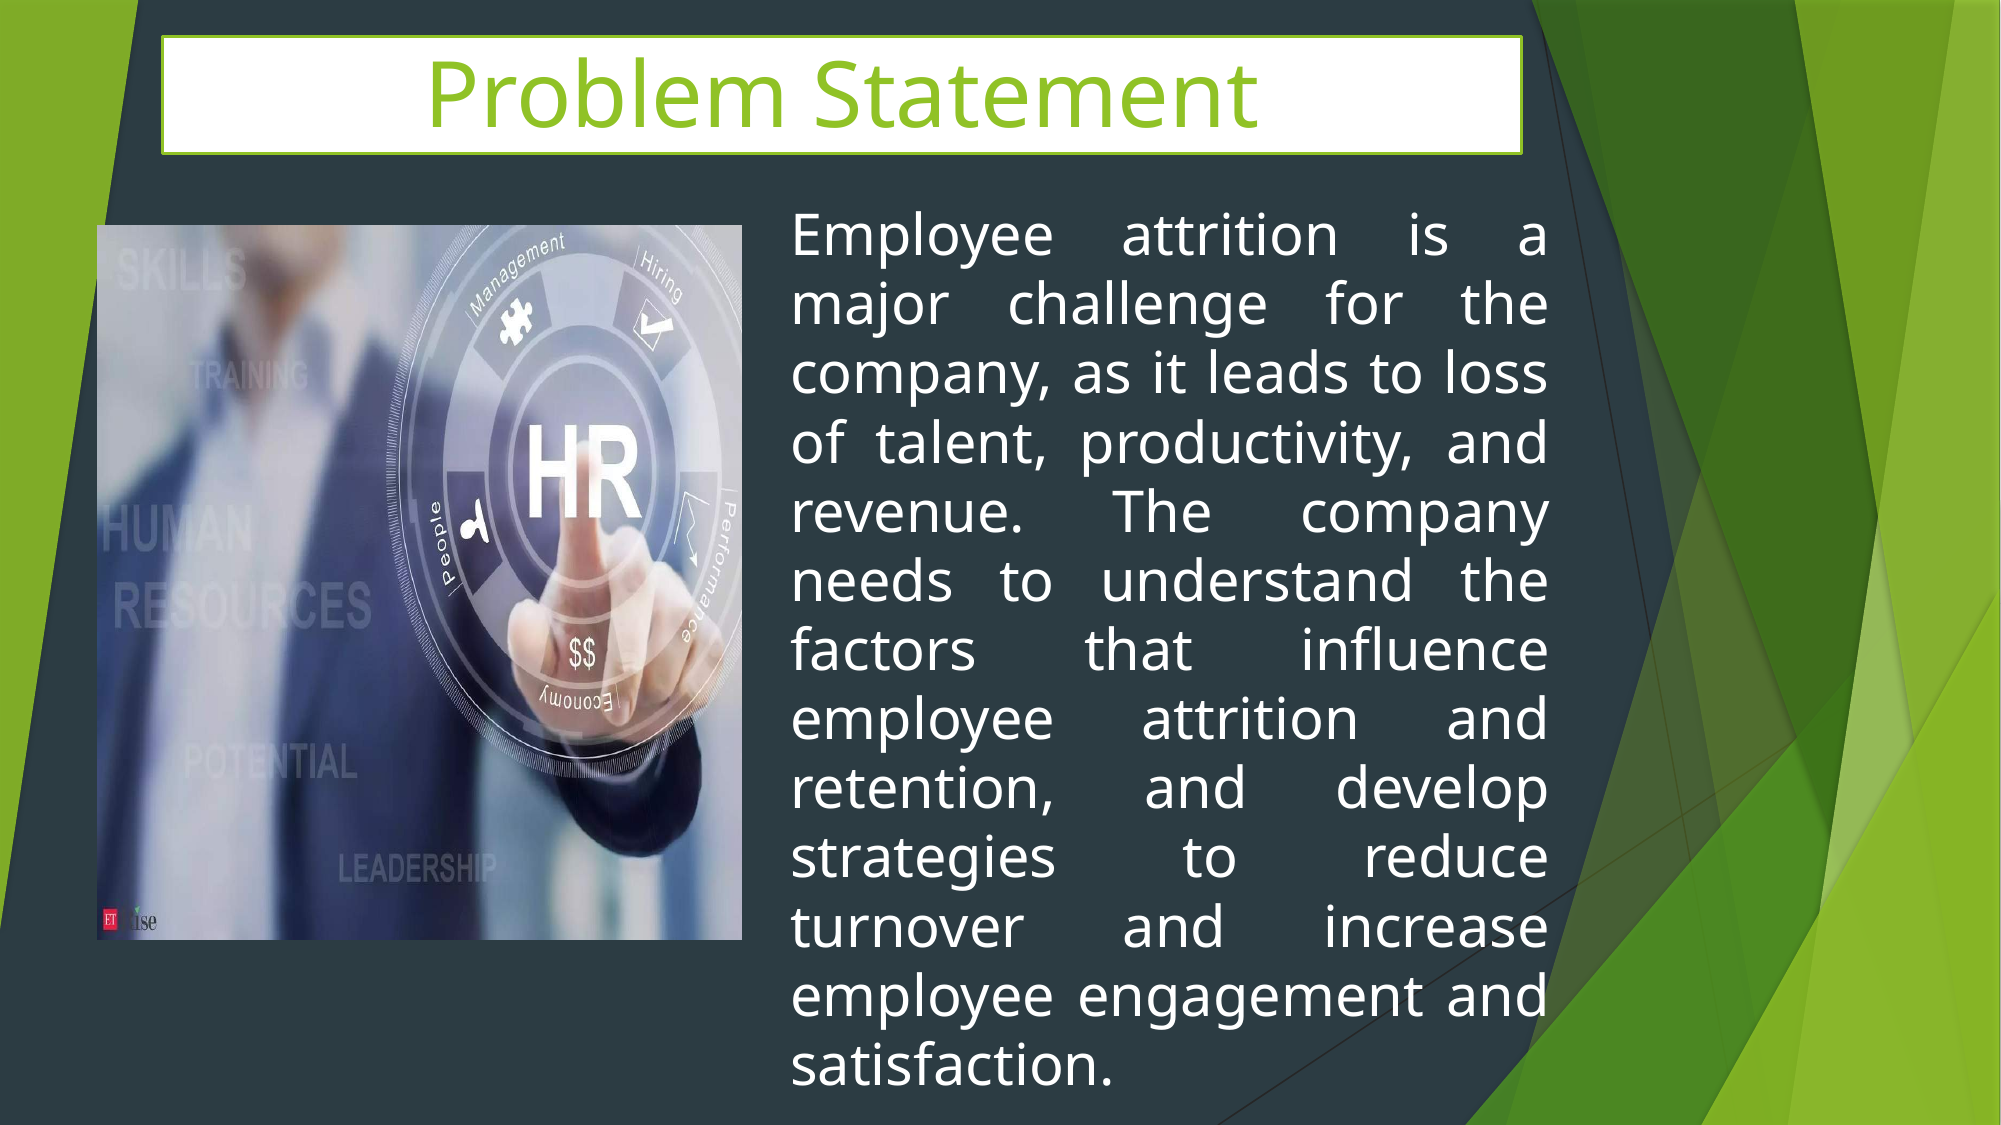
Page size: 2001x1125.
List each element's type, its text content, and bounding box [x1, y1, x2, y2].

picture [96, 225, 743, 940]
title Problem Statement [161, 35, 1523, 155]
subtitle Employee attrition is a major challenge for the company, as it leads to loss of talent, productivity, and revenue. The company needs to understand the factors that influence employee attrition and retention, and develop strategies to reduce turnover and increase employee engagement and satisfaction. [775, 190, 1566, 1106]
